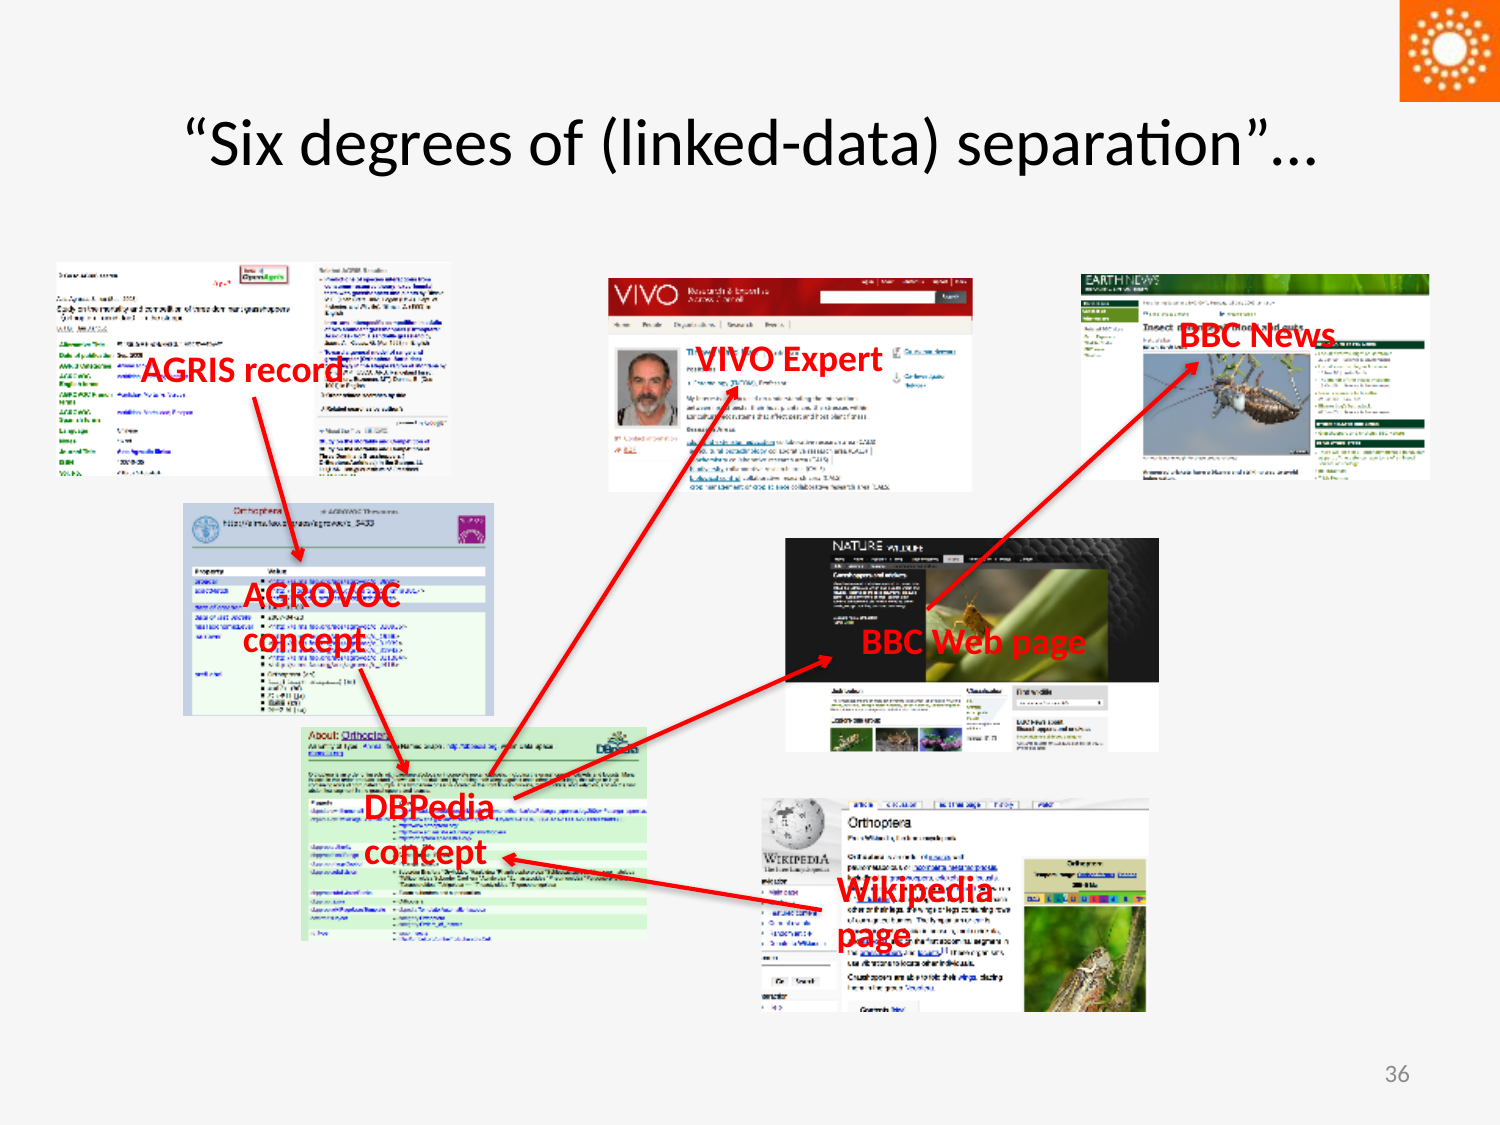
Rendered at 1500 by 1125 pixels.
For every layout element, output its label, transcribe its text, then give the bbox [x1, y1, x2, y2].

slide_number 36 [1074, 1042, 1425, 1103]
picture [761, 798, 1150, 1012]
picture [182, 503, 489, 716]
picture [55, 262, 452, 476]
picture [300, 727, 648, 941]
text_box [359, 668, 408, 776]
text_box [501, 857, 822, 912]
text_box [489, 385, 739, 776]
picture [1080, 266, 1431, 480]
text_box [513, 656, 833, 799]
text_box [253, 396, 302, 563]
picture [785, 538, 1160, 752]
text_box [926, 361, 1200, 610]
title “Six degrees of (linked-data) separation”… [75, 45, 1425, 233]
picture [1399, 0, 1500, 102]
picture [608, 278, 973, 493]
